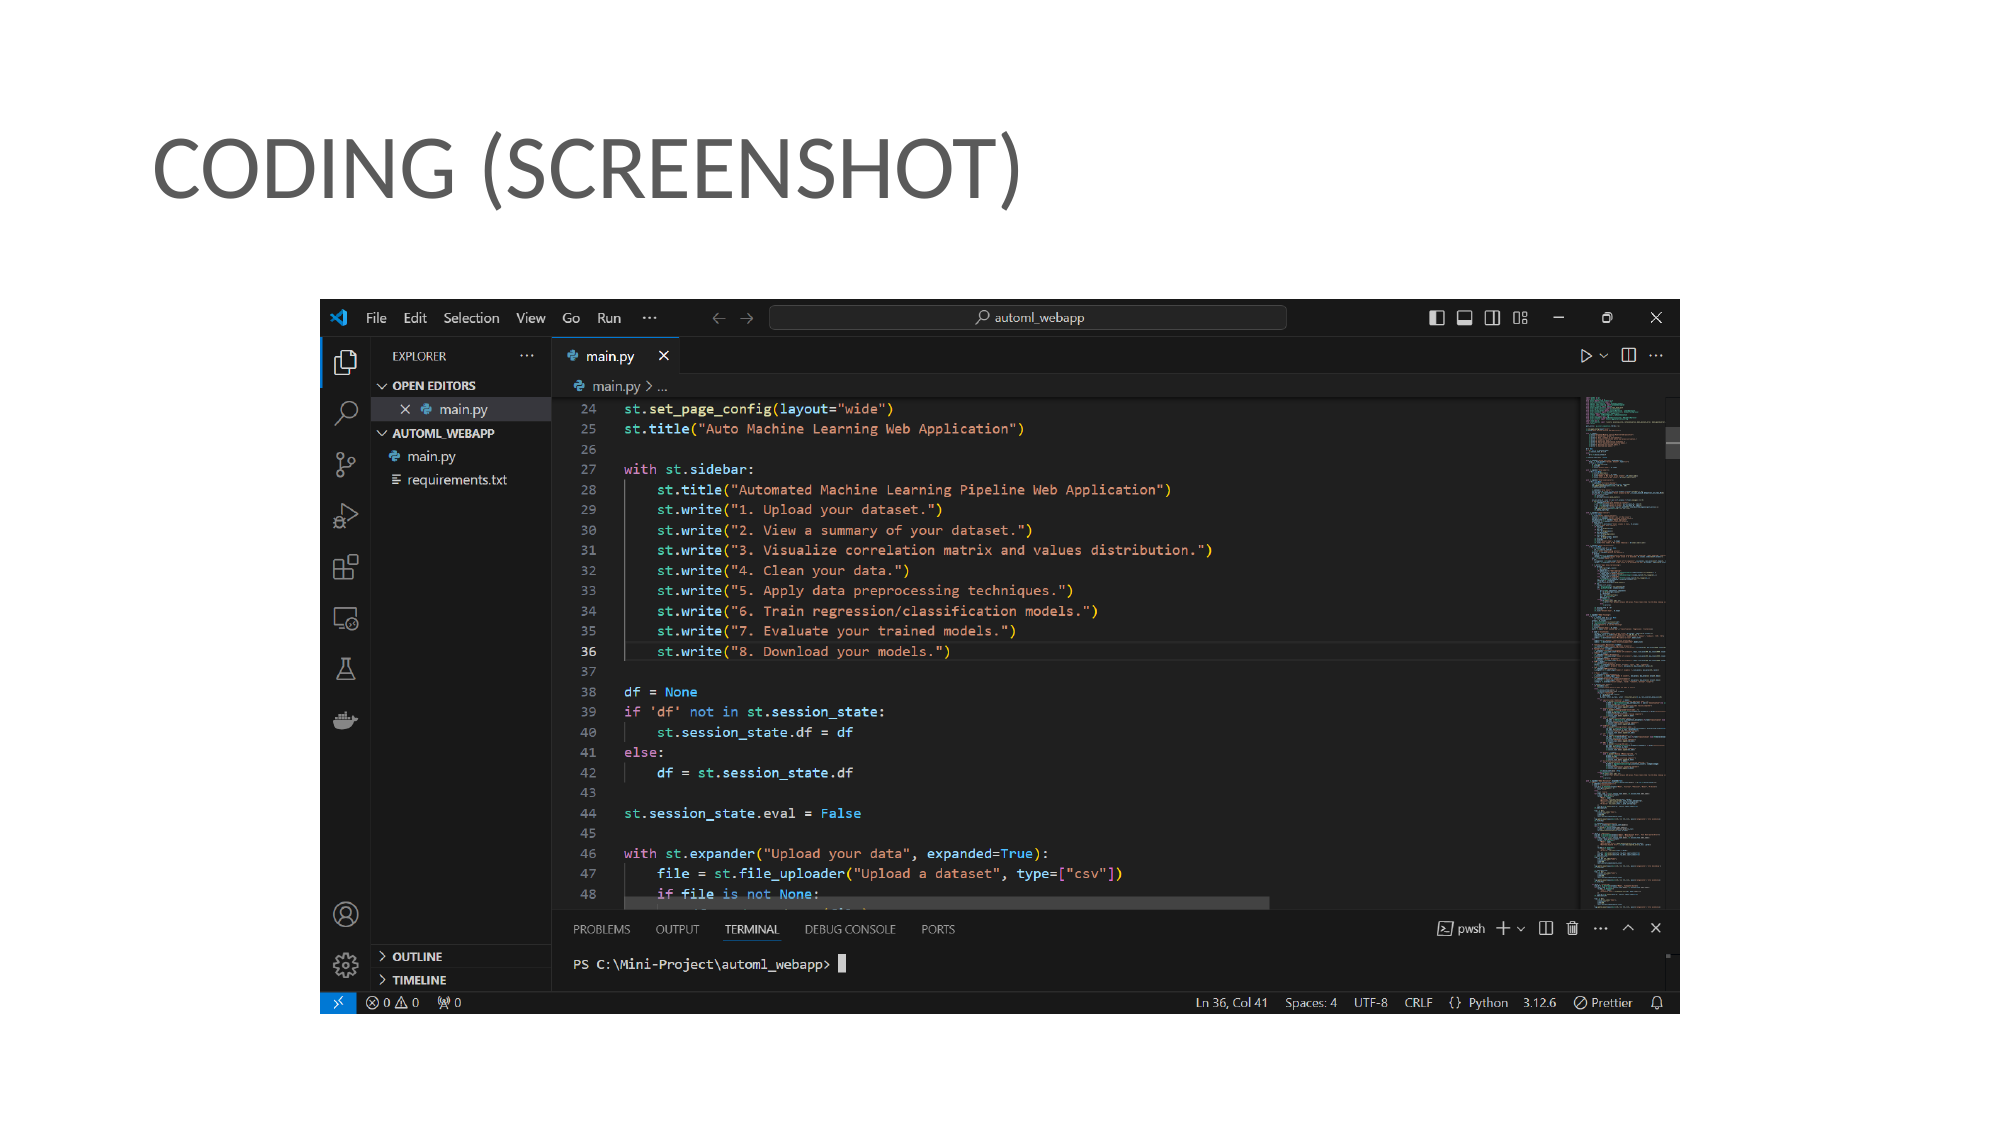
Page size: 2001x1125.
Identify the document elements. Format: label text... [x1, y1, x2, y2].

title CODING (SCREENSHOT) [137, 59, 1863, 278]
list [320, 299, 1680, 1014]
